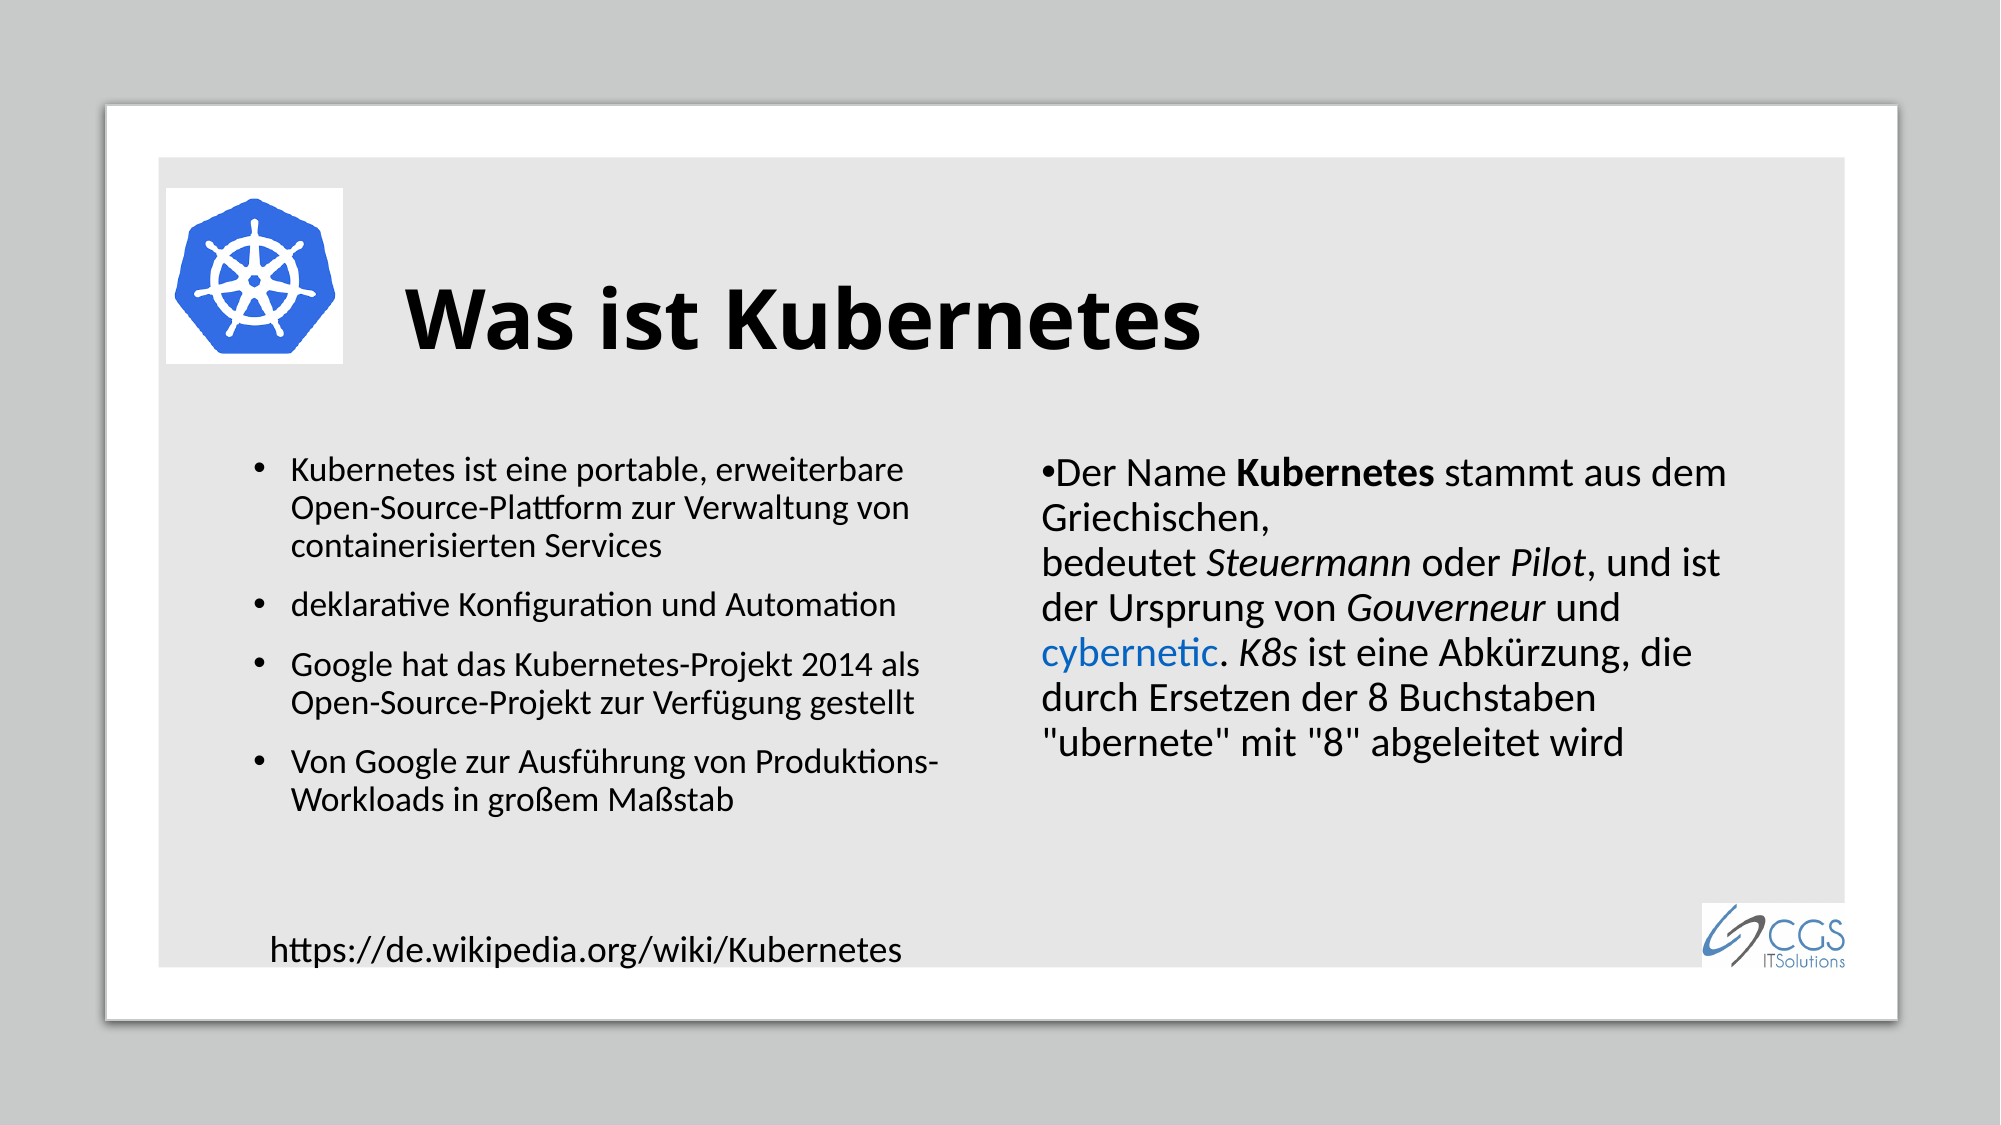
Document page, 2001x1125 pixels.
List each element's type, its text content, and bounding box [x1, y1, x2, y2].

text_box [158, 156, 1846, 968]
text_box [105, 104, 1898, 1021]
text_box https://de.wikipedia.org/wiki/Kubernetes [254, 917, 1255, 978]
list Kubernetes ist eine portable, erweiterbare Open-Source-Plattform zur Verwaltung von containerisierten Services deklarative Konfiguration und Automation Google hat das Kubernetes-Projekt 2014 als Open-Source-Projekt zur Verfügung gestellt Von Google zur Ausführung von Produktions-Workloads in großem Maßstab [238, 443, 974, 887]
text_box Der Name Kubernetes stammt aus dem Griechischen, bedeutet Steuermann oder Pilot, und ist der Ursprung von Gouverneur und cybernetic. K8s ist eine Abkürzung, die durch Ersetzen der 8 Buchstaben "ubernete" mit "8" abgeleitet wird [1026, 443, 1774, 886]
title Was ist Kubernetes [238, 236, 1774, 408]
picture [166, 188, 343, 364]
text_box [0, 0, 2000, 1125]
picture [1702, 903, 1845, 968]
